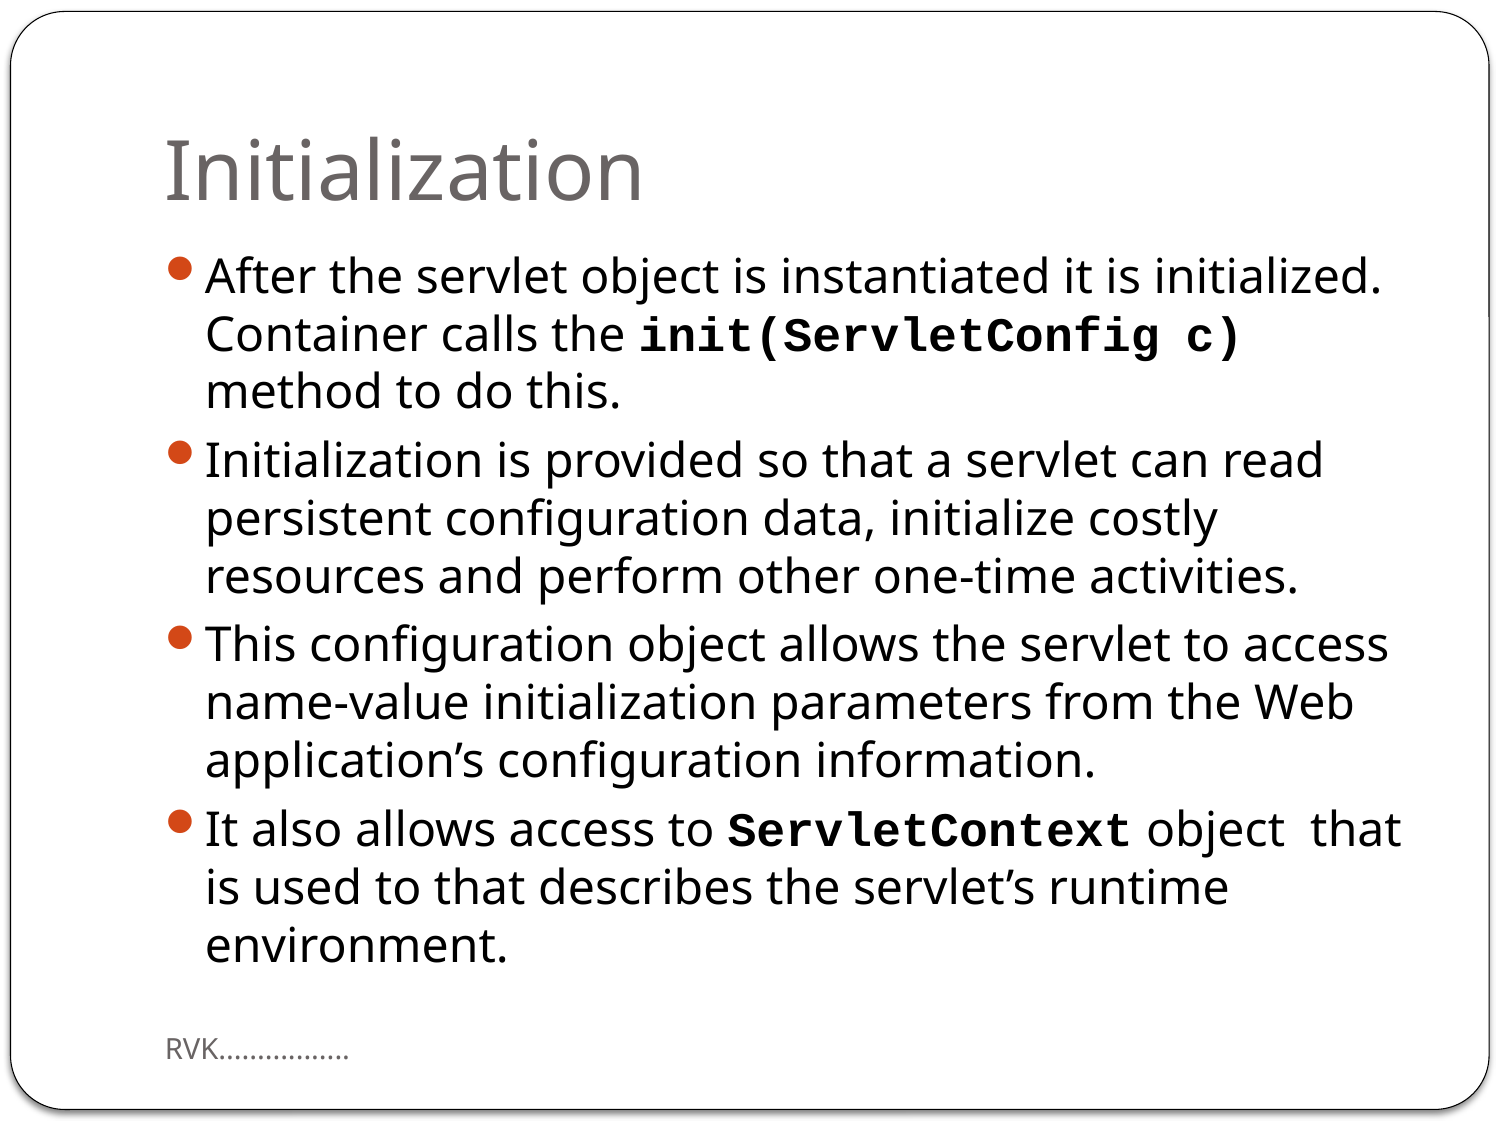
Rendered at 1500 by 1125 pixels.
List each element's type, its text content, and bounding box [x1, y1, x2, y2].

list After the servlet object is instantiated it is initialized. Container calls the init(ServletConfig c) method to do this. Initialization is provided so that a servlet can read persistent configuration data, initialize costly resources and perform other one-time activities. This configuration object allows the servlet to access name-value initialization parameters from the Web application’s configuration information. It also allows access to ServletContext object that is used to that describes the servlet’s runtime environment. [150, 237, 1425, 988]
footer RVK................. [150, 1012, 800, 1088]
title Initialization [150, 45, 1425, 233]
